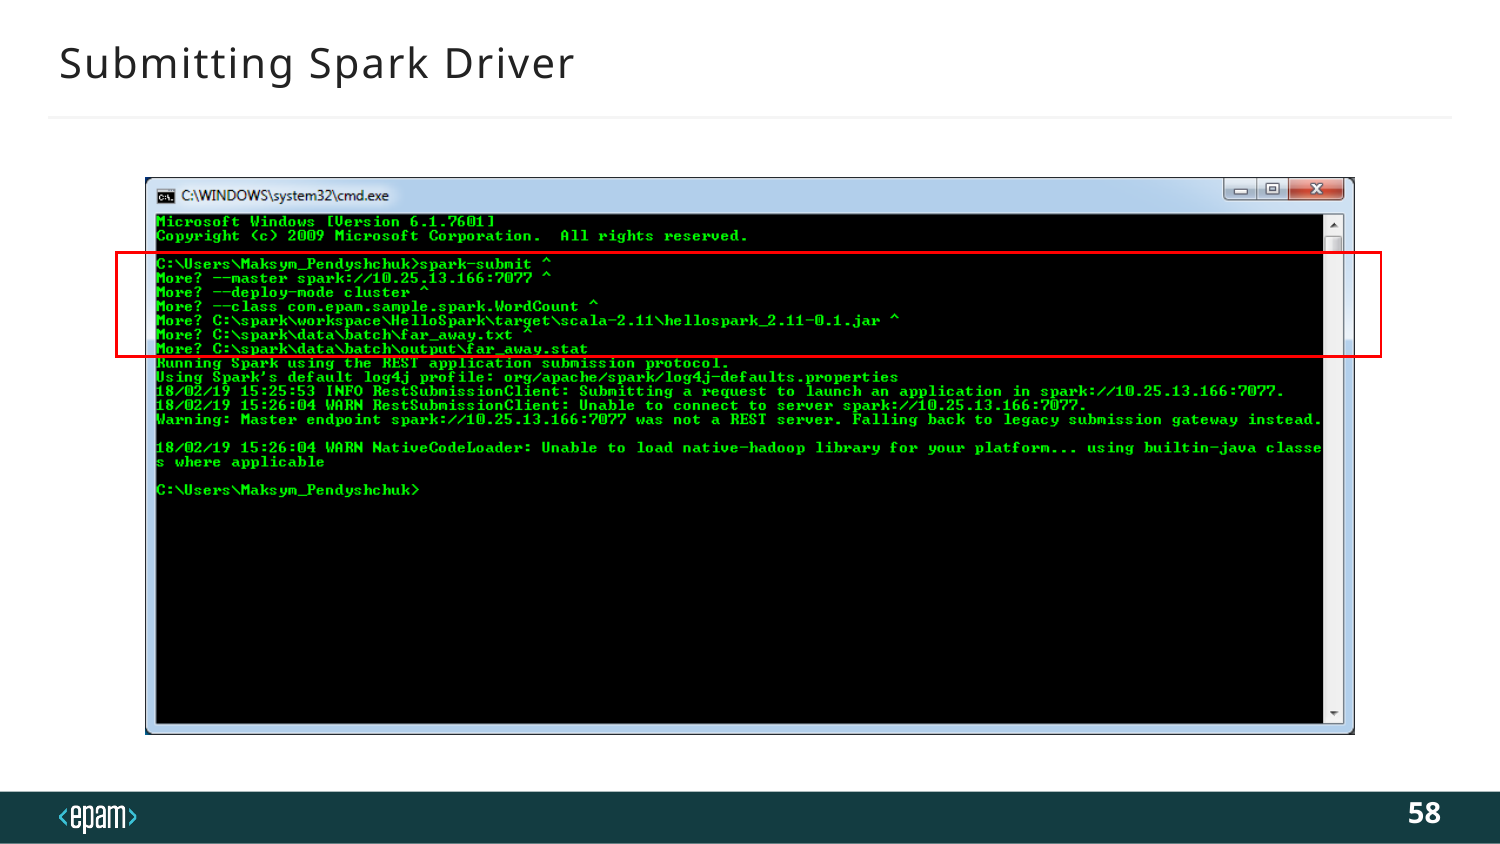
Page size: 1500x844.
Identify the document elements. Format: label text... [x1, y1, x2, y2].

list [145, 177, 1355, 735]
title Submitting Spark Driver [59, 37, 1442, 87]
text_box [1355, 252, 1382, 357]
text_box [116, 252, 145, 357]
slide_number 58 [1216, 791, 1442, 844]
